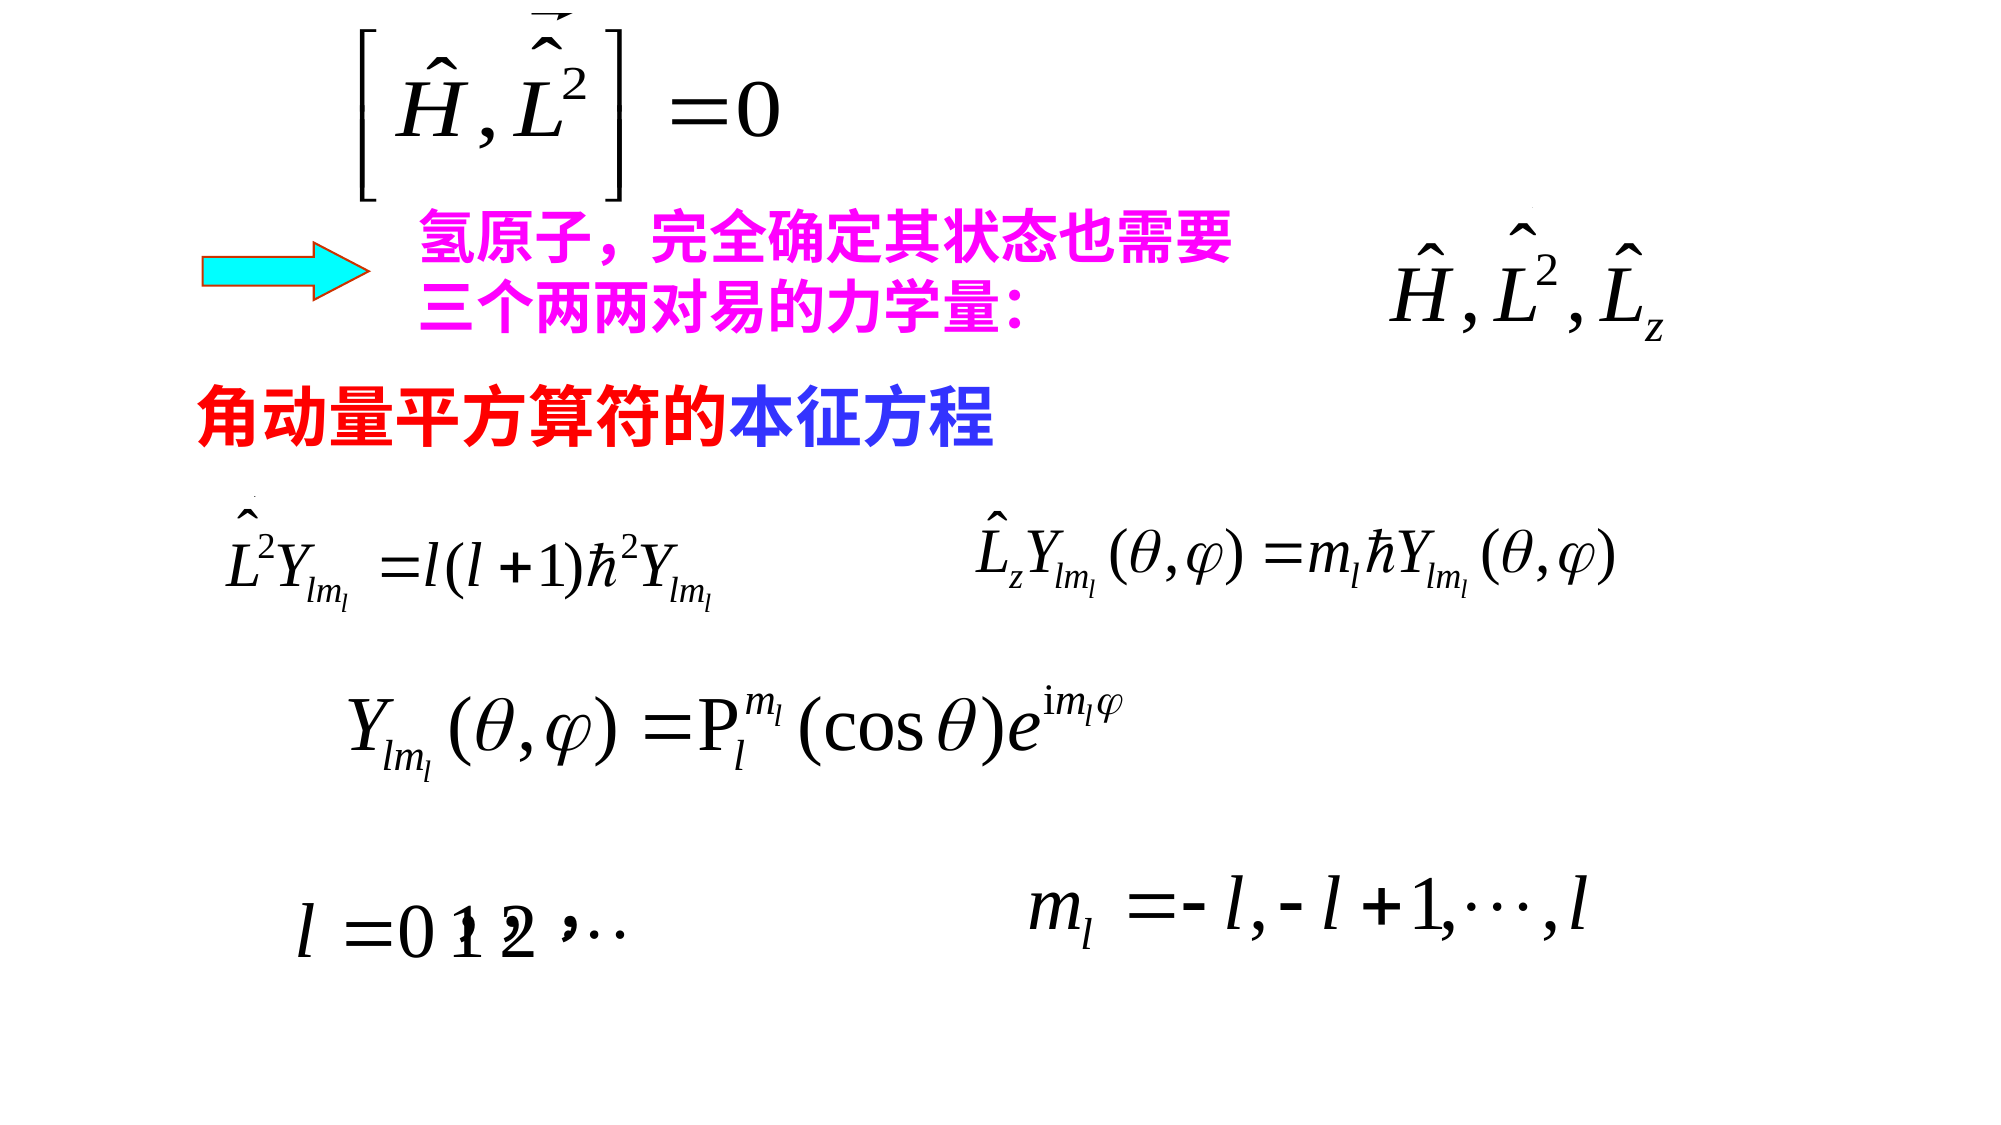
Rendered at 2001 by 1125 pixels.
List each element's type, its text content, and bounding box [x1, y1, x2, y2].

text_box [1015, 852, 1611, 969]
text_box 角动量平方算符的本征方程 [179, 367, 1011, 462]
text_box 氢原子，完全确定其状态也需要三个两两对易的力学量： [403, 192, 1260, 348]
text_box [1375, 207, 1680, 362]
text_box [337, 666, 1138, 796]
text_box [214, 496, 729, 624]
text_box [964, 498, 1629, 610]
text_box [337, 13, 794, 219]
text_box [202, 242, 369, 300]
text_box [285, 886, 641, 978]
